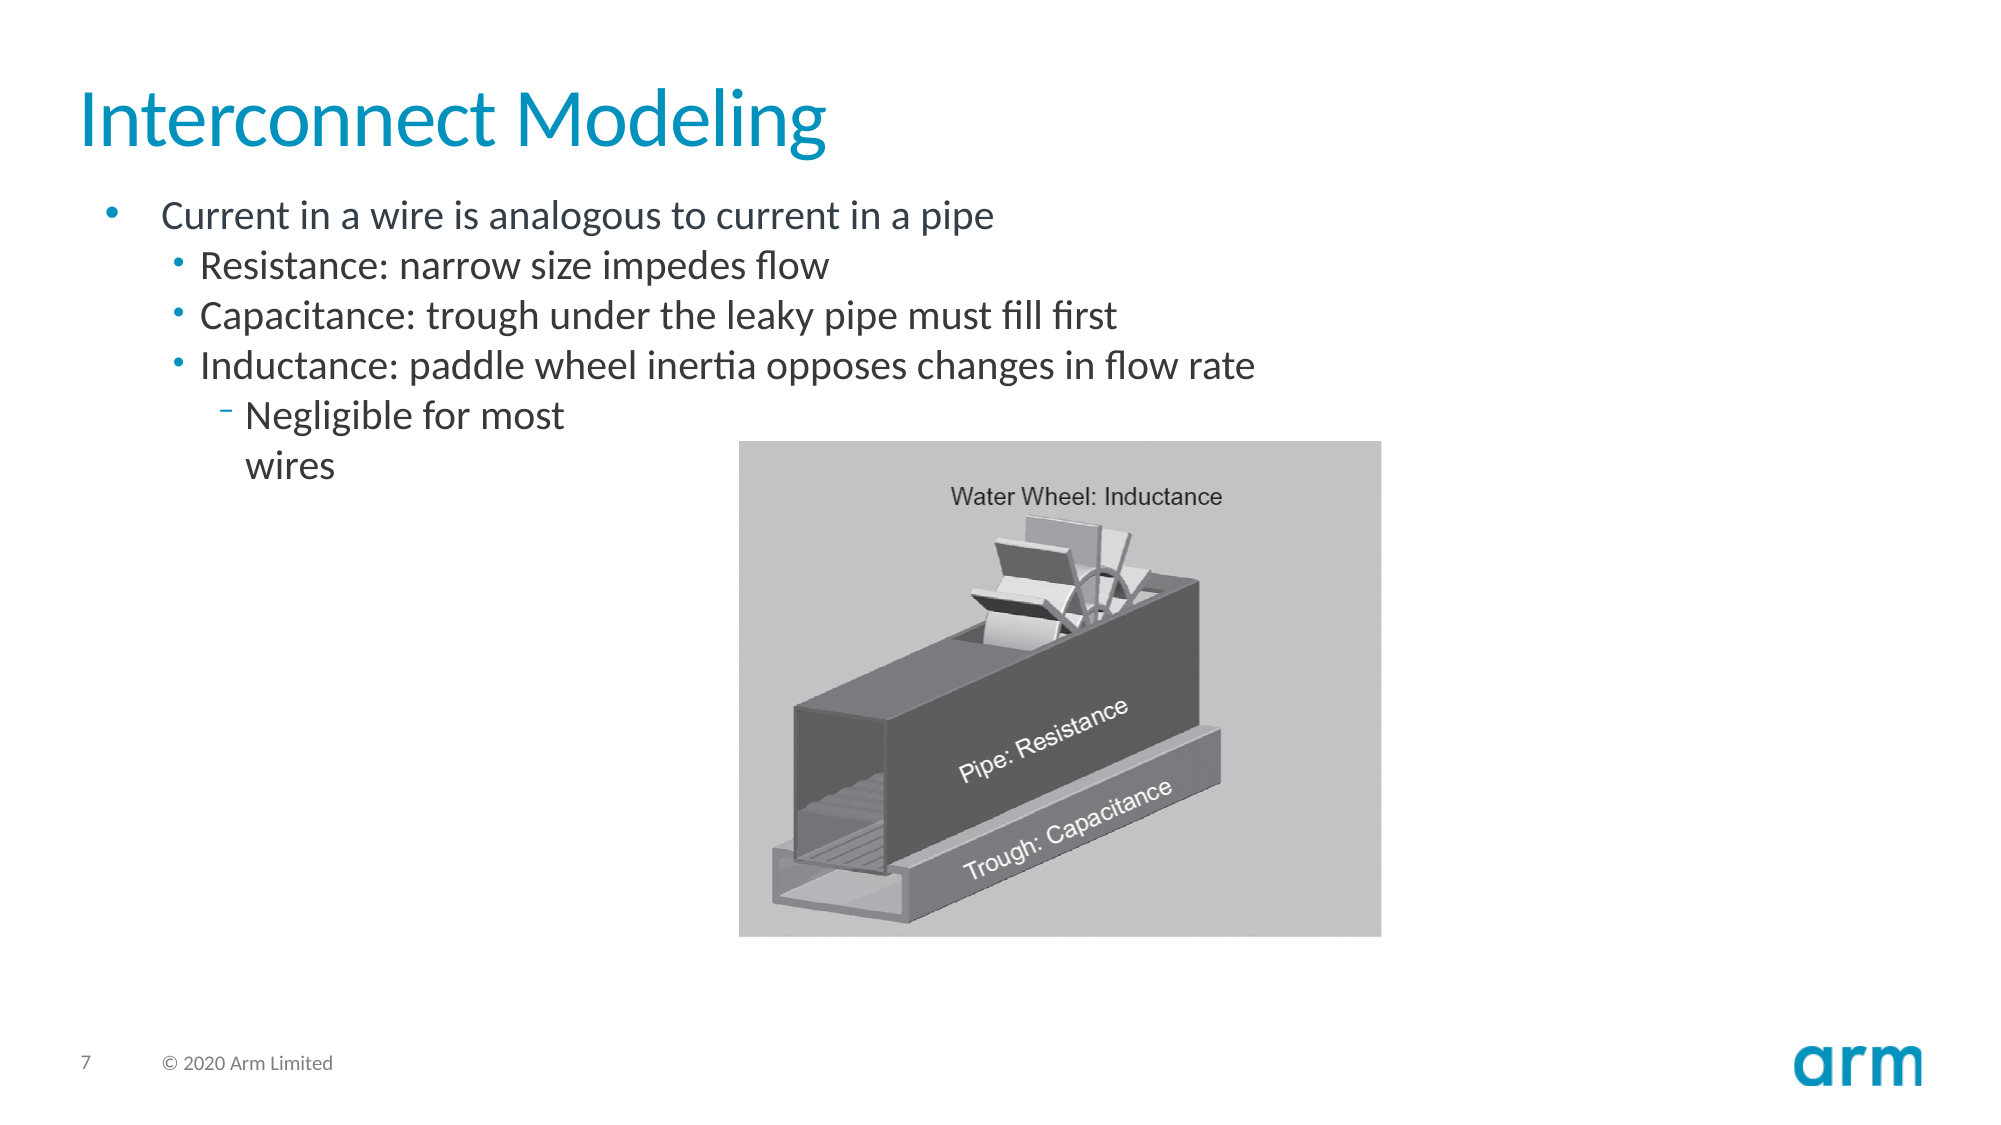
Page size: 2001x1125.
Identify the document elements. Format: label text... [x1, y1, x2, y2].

picture [736, 438, 1387, 938]
title Interconnect Modeling [78, 78, 1922, 186]
list Current in a wire is analogous to current in a pipe Resistance: narrow size impedes flow Capacitance: trough under the leaky pipe must fill first Inductance: paddle wheel inertia opposes changes in flow rate Negligible for most wires [104, 187, 1455, 938]
